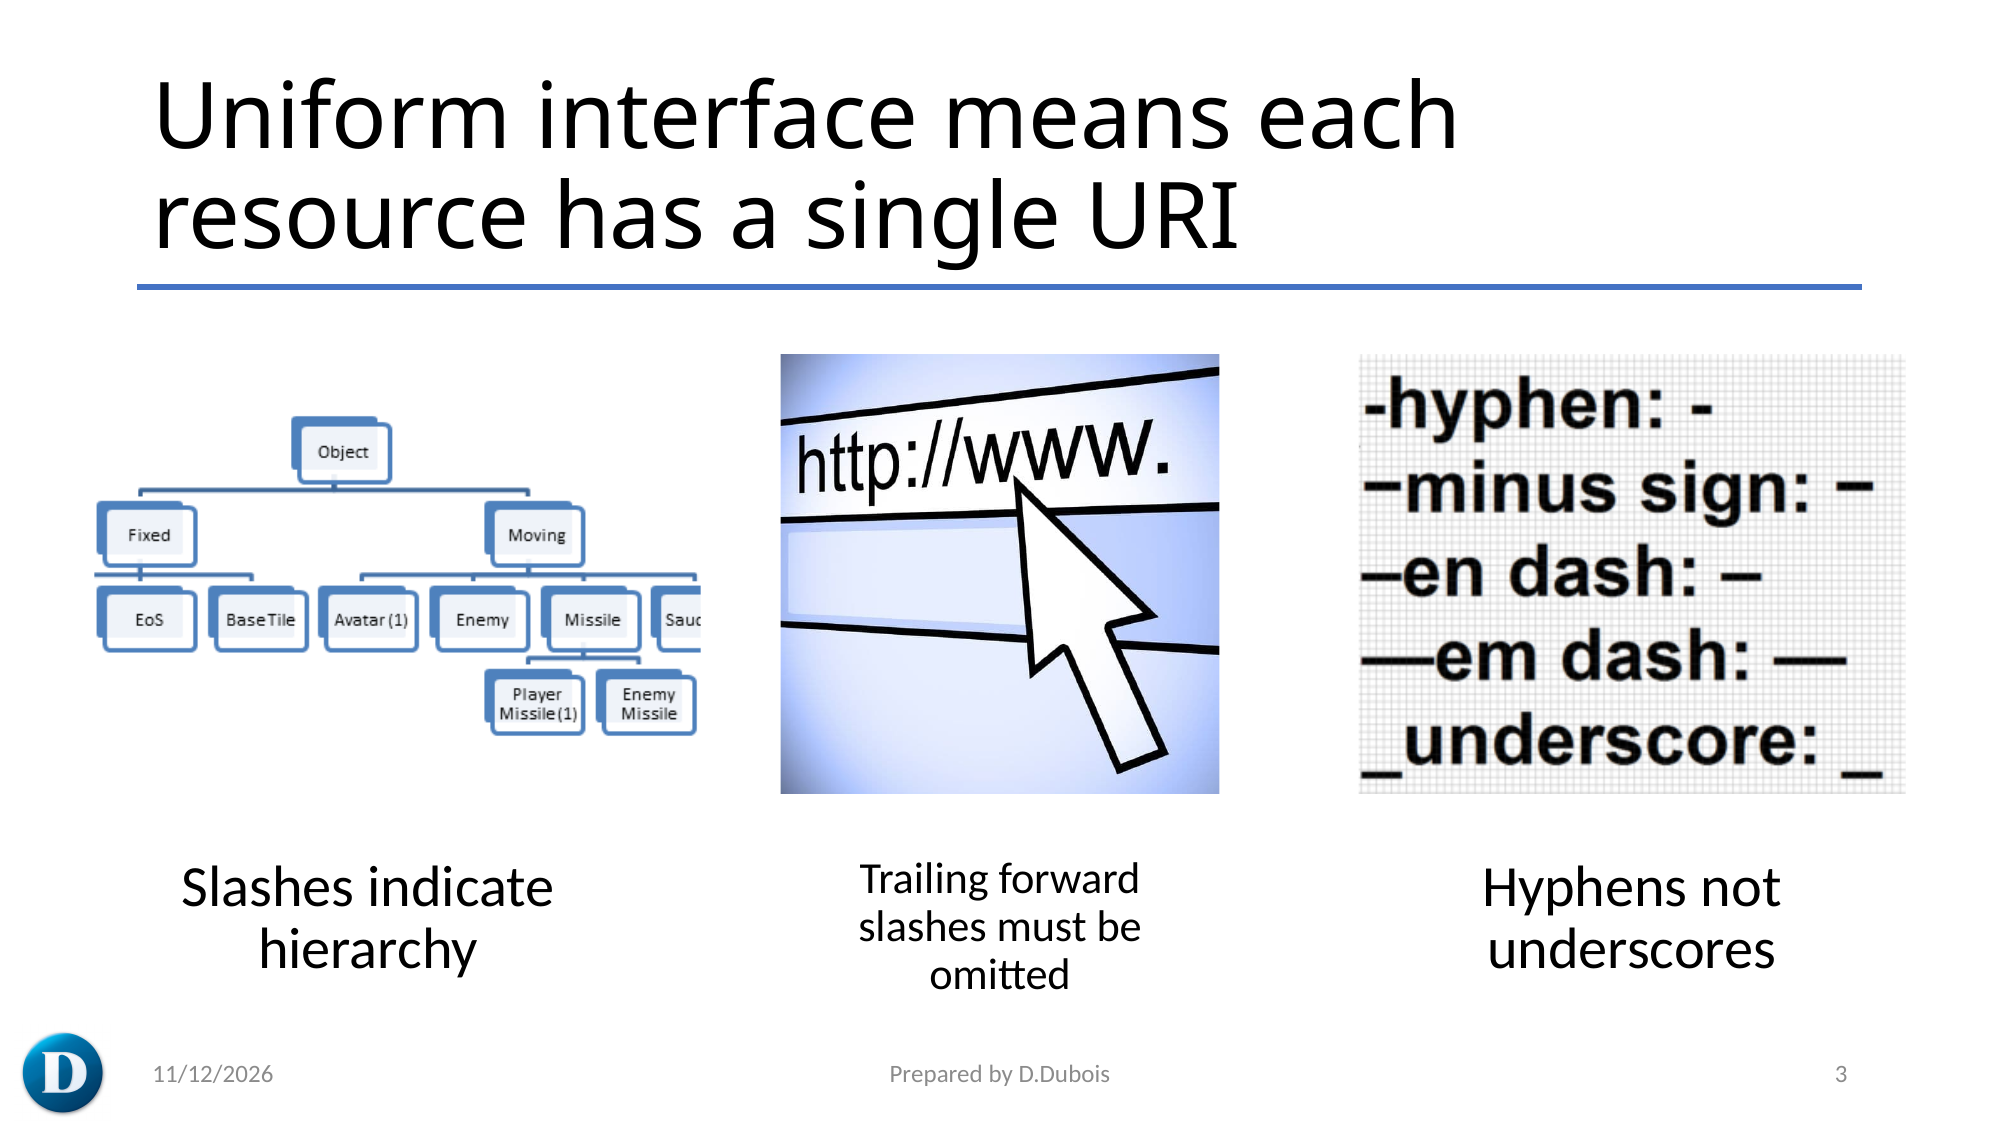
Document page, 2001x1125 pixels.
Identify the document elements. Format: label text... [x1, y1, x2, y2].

picture [1358, 354, 1906, 794]
list Hyphens not underscores [1412, 848, 1852, 1008]
title Uniform interface means each resource has a single URI [137, 59, 1863, 278]
footer Prepared by D.Dubois [662, 1042, 1338, 1103]
picture [14, 1024, 111, 1121]
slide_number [137, 1042, 588, 1103]
list Trailing forward slashes must be omitted [780, 848, 1220, 1008]
slide_number 3 [1412, 1042, 1863, 1103]
picture [94, 354, 701, 794]
picture [780, 354, 1220, 794]
list Slashes indicate hierarchy [148, 848, 588, 1008]
